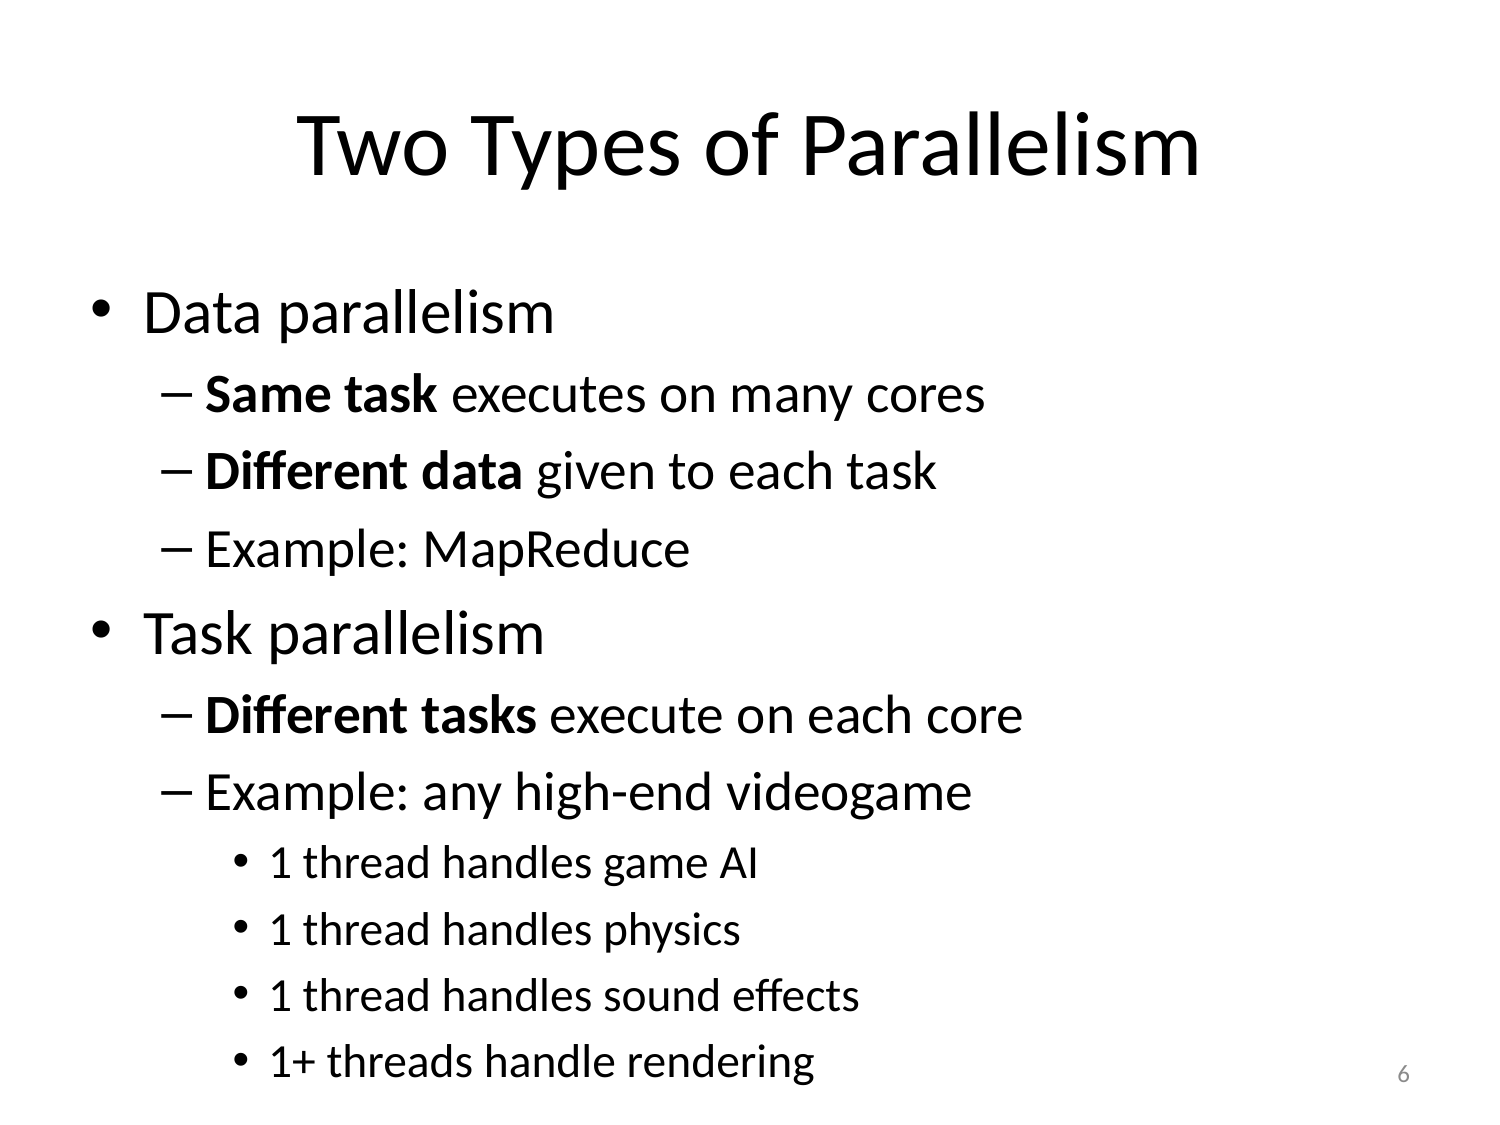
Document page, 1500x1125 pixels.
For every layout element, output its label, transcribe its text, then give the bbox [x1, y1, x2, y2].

slide_number 6 [1074, 1042, 1425, 1103]
list Data parallelism Same task executes on many cores Different data given to each task Example: MapReduce Task parallelism Different tasks execute on each core Example: any high-end videogame 1 thread handles game AI 1 thread handles physics 1 thread handles sound effects 1+ threads handle rendering [75, 262, 1425, 1101]
title Two Types of Parallelism [75, 45, 1425, 233]
